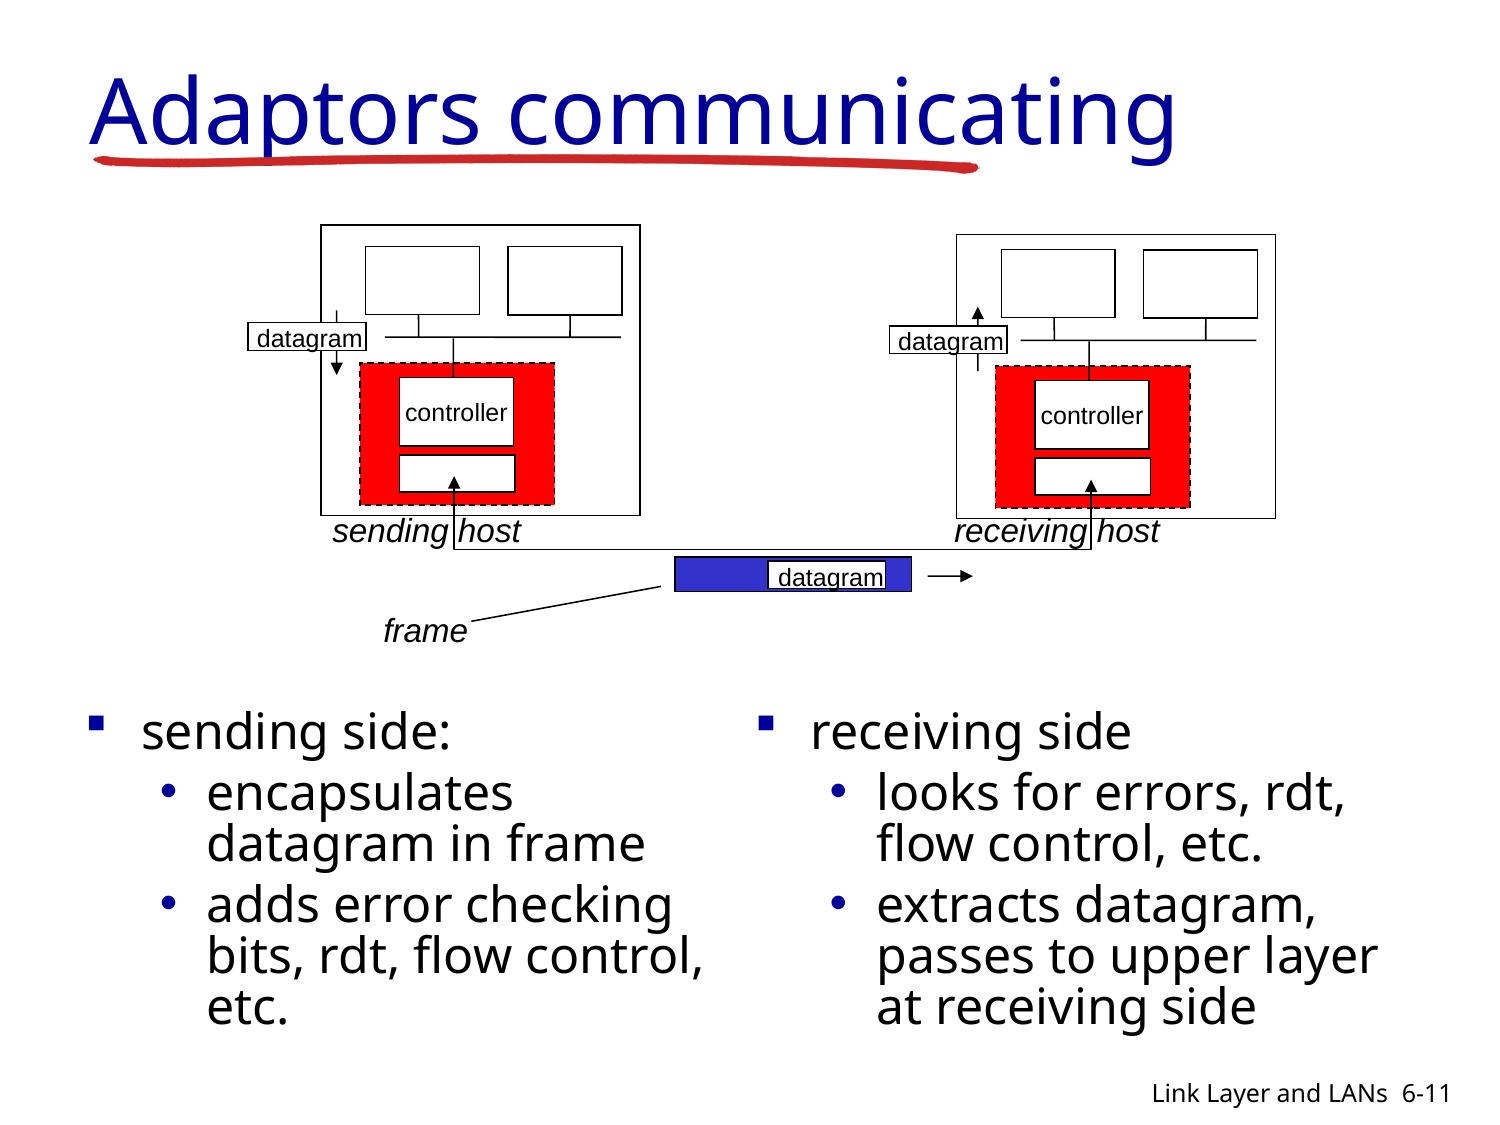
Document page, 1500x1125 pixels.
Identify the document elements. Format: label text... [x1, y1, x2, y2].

text_box [674, 556, 763, 592]
text_box [1035, 458, 1151, 495]
text_box [927, 569, 973, 583]
text_box [956, 234, 1276, 519]
text_box frame [368, 601, 484, 657]
text_box [899, 556, 912, 592]
text_box [321, 315, 453, 501]
text_box [1143, 249, 1258, 318]
footer Link Layer and LANs [1045, 1069, 1404, 1110]
text_box [365, 246, 480, 315]
text_box [1001, 249, 1116, 318]
text_box [995, 366, 1191, 509]
text_box [359, 362, 555, 501]
picture [89, 149, 990, 179]
text_box datagram [242, 315, 378, 361]
text_box [972, 306, 984, 318]
text_box [321, 225, 640, 477]
list receiving side looks for errors, rdt, flow control, etc. extracts datagram, passes to upper layer at receiving side [739, 701, 1411, 1005]
text_box [507, 246, 622, 315]
text_box [399, 454, 516, 492]
text_box datagram [763, 553, 899, 599]
slide_number 6-11 [1387, 1069, 1478, 1115]
title Adaptors communicating [74, 14, 1350, 203]
text_box [447, 476, 1098, 551]
list sending side: encapsulates datagram in frame adds error checking bits, rdt, flow control, etc. [69, 701, 737, 1019]
text_box receiving host [939, 501, 1176, 557]
text_box controller [399, 377, 514, 446]
text_box datagram [883, 318, 1019, 364]
text_box controller [1035, 380, 1150, 449]
text_box sending host [317, 501, 537, 557]
text_box [330, 361, 343, 376]
